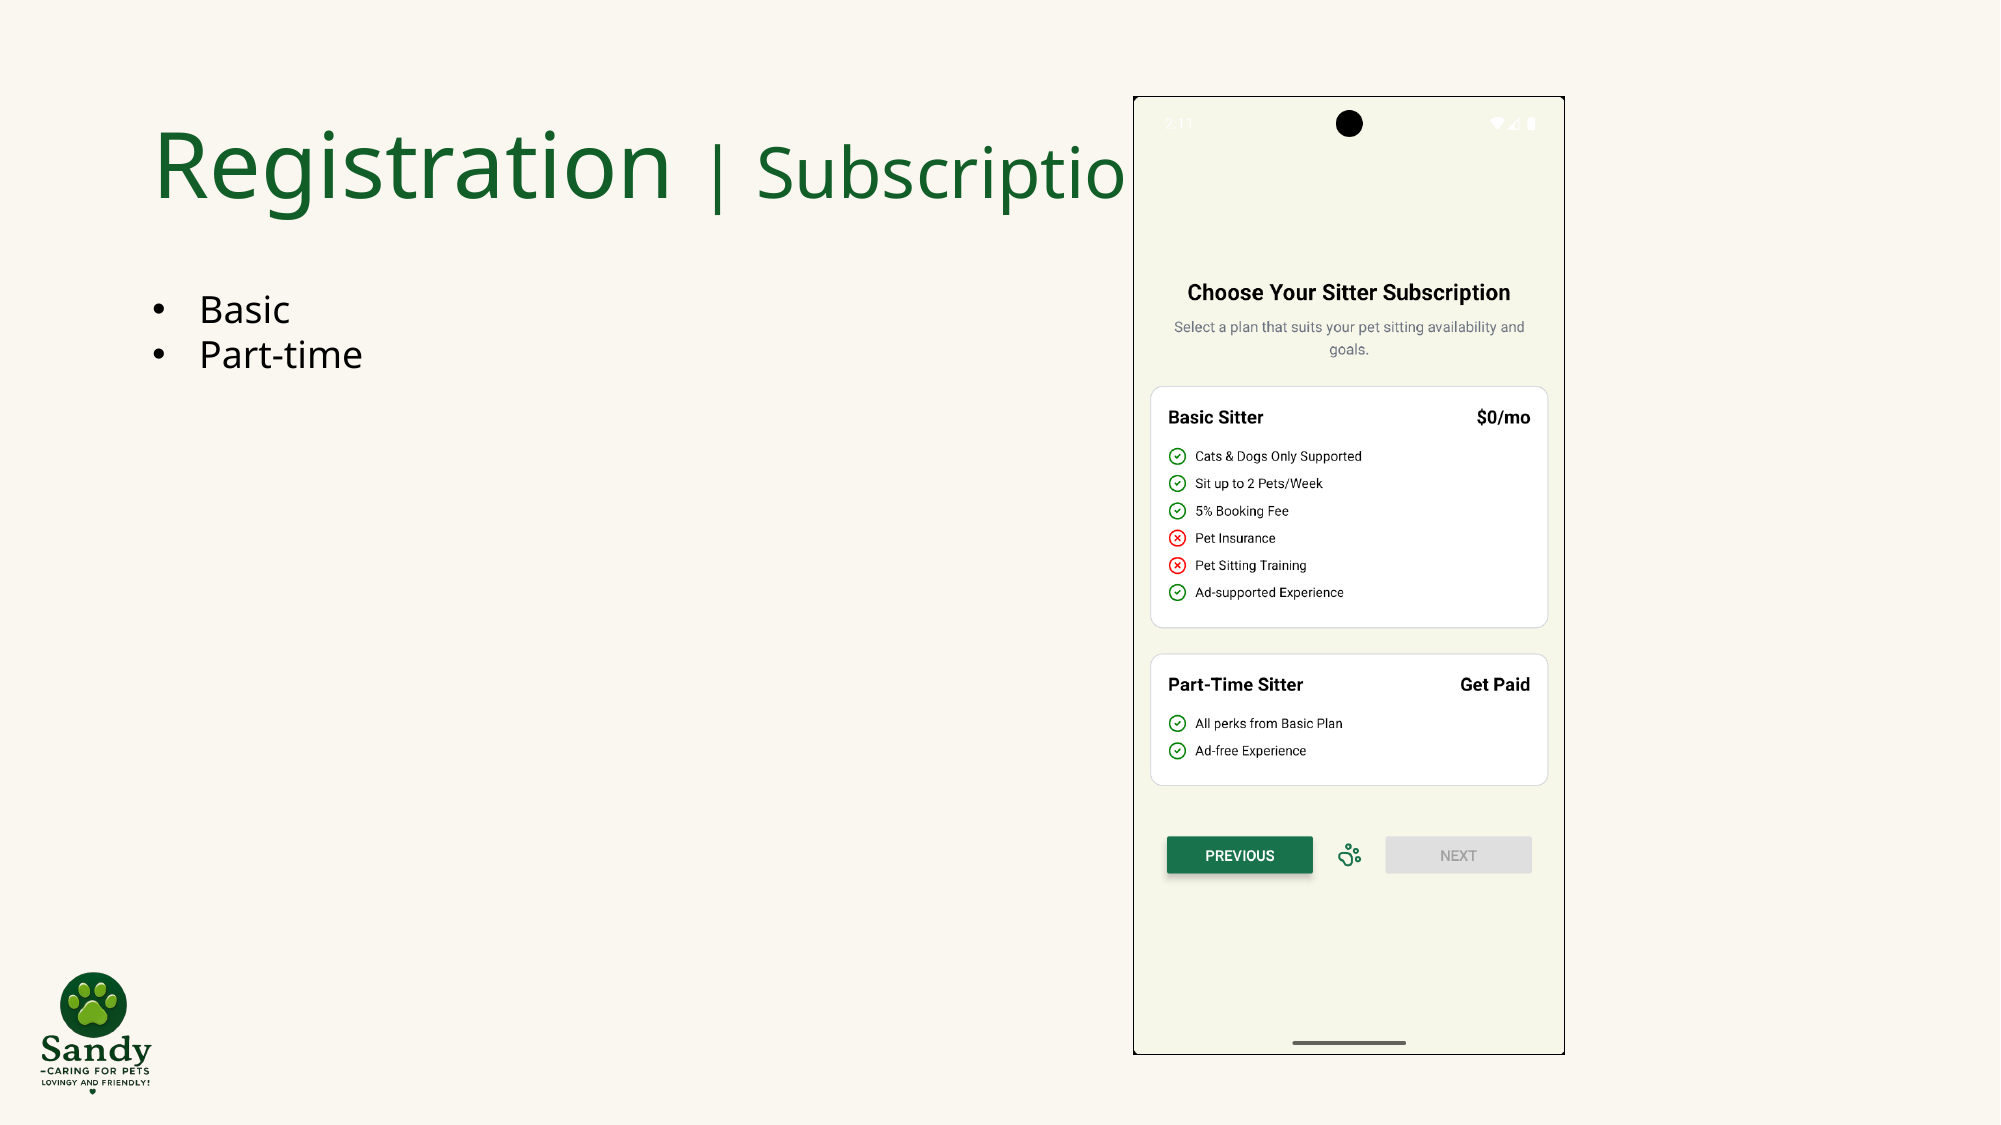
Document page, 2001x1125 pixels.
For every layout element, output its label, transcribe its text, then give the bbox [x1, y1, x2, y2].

title Registration | Subscription [137, 59, 1863, 278]
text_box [16, 956, 172, 1125]
text_box Basic Part-time [137, 278, 1133, 384]
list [1133, 95, 1566, 1055]
